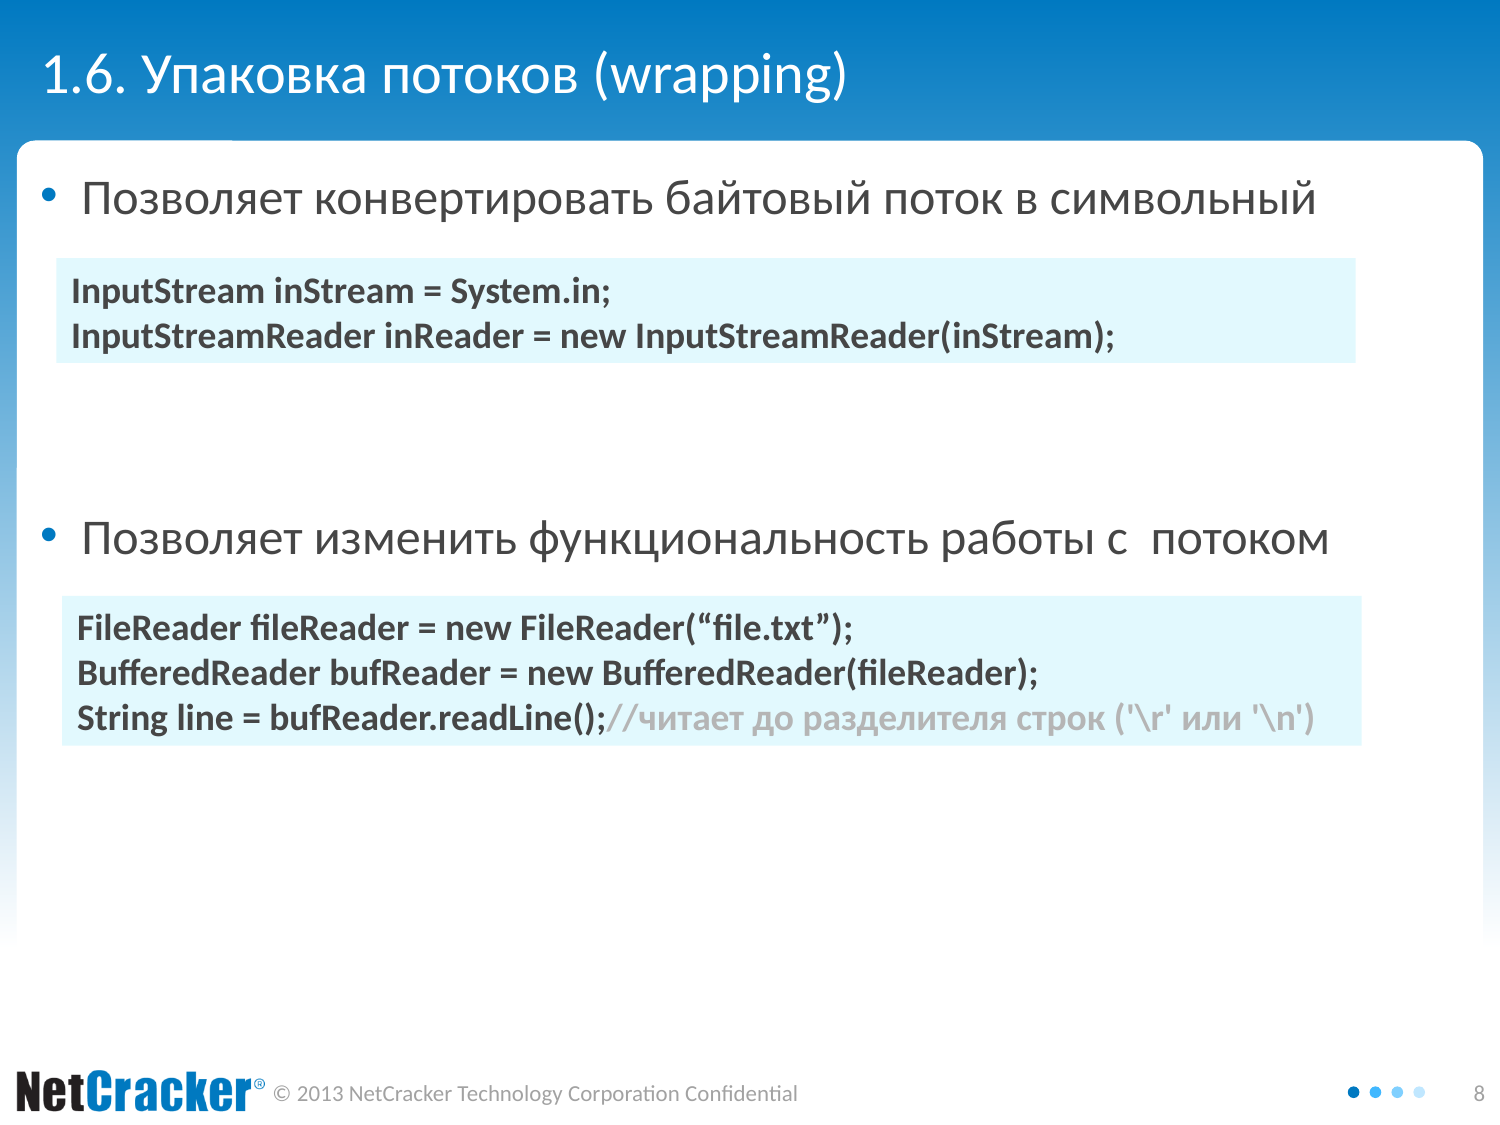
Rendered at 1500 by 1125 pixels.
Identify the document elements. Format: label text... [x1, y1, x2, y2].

picture [5, 1062, 272, 1122]
text_box InputStream inStream = System.in; InputStreamReader inReader = new InputStreamReader(inStream); [56, 258, 1356, 363]
title 1.6. Упаковка потоков (wrapping) [16, 0, 1483, 141]
list Позволяет конвертировать байтовый поток в символьный Позволяет изменить функциональность работы с потоком [16, 140, 1482, 1043]
text_box FileReader fileReader = new FileReader(“file.txt”); BufferedReader bufReader = new BufferedReader(fileReader); String line = bufReader.readLine();//читает до разделителя строк ('\r' или '\n') [62, 595, 1362, 746]
